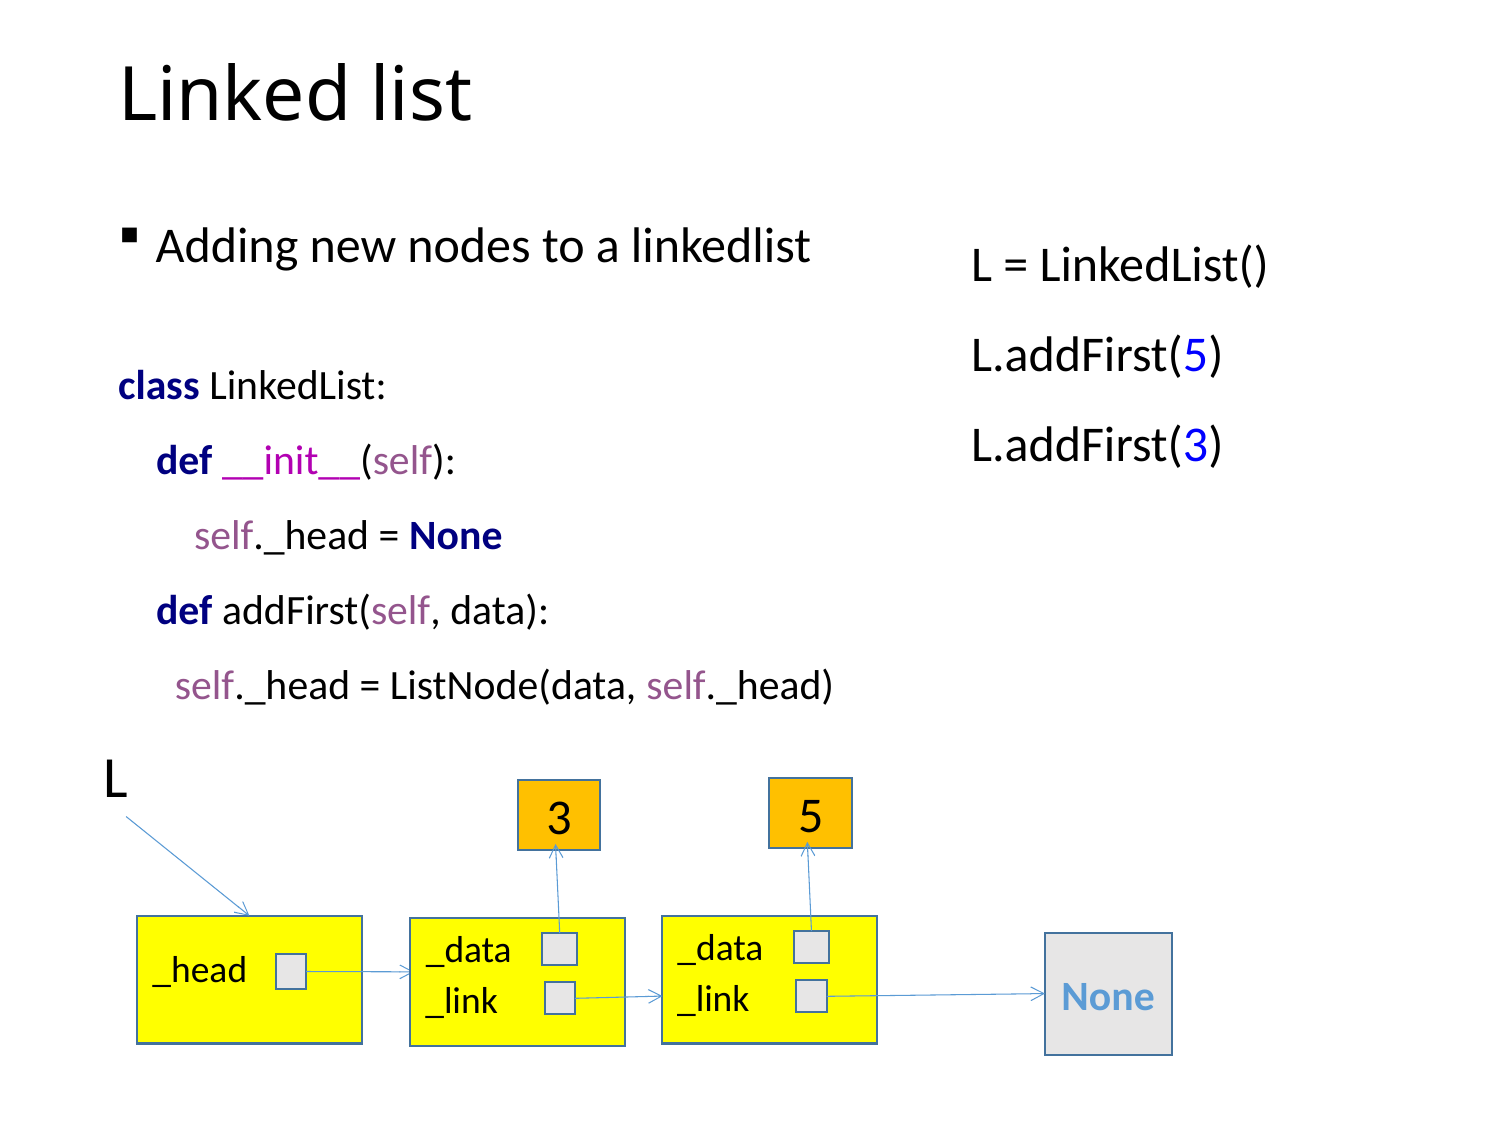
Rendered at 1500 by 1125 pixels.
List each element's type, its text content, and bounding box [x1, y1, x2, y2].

text_box [544, 981, 576, 1015]
text_box _data [662, 915, 779, 976]
text_box [275, 953, 307, 990]
text_box [409, 917, 626, 1047]
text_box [807, 841, 812, 932]
list Adding new nodes to a linkedlist [103, 174, 1397, 322]
text_box L = LinkedList() L.addFirst(5) L.addFirst(3) [955, 193, 1437, 479]
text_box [555, 843, 560, 934]
text_box L [88, 731, 164, 817]
text_box [136, 915, 363, 1045]
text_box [826, 993, 1045, 997]
text_box [661, 915, 878, 1045]
text_box 3 [517, 779, 601, 851]
text_box _head [137, 937, 263, 998]
text_box _link [410, 968, 513, 1028]
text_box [126, 817, 250, 916]
title Linked list [103, 4, 1397, 174]
text_box [541, 932, 578, 966]
text_box 5 [768, 777, 853, 849]
text_box [795, 979, 828, 1013]
text_box None [1044, 932, 1173, 1056]
text_box _data [411, 917, 527, 978]
text_box class LinkedList: def __init__(self): self._head = None def addFirst(self, data): self._head = ListNode(data, self._head) [103, 325, 879, 716]
text_box [793, 930, 830, 964]
text_box _link [662, 966, 765, 1026]
